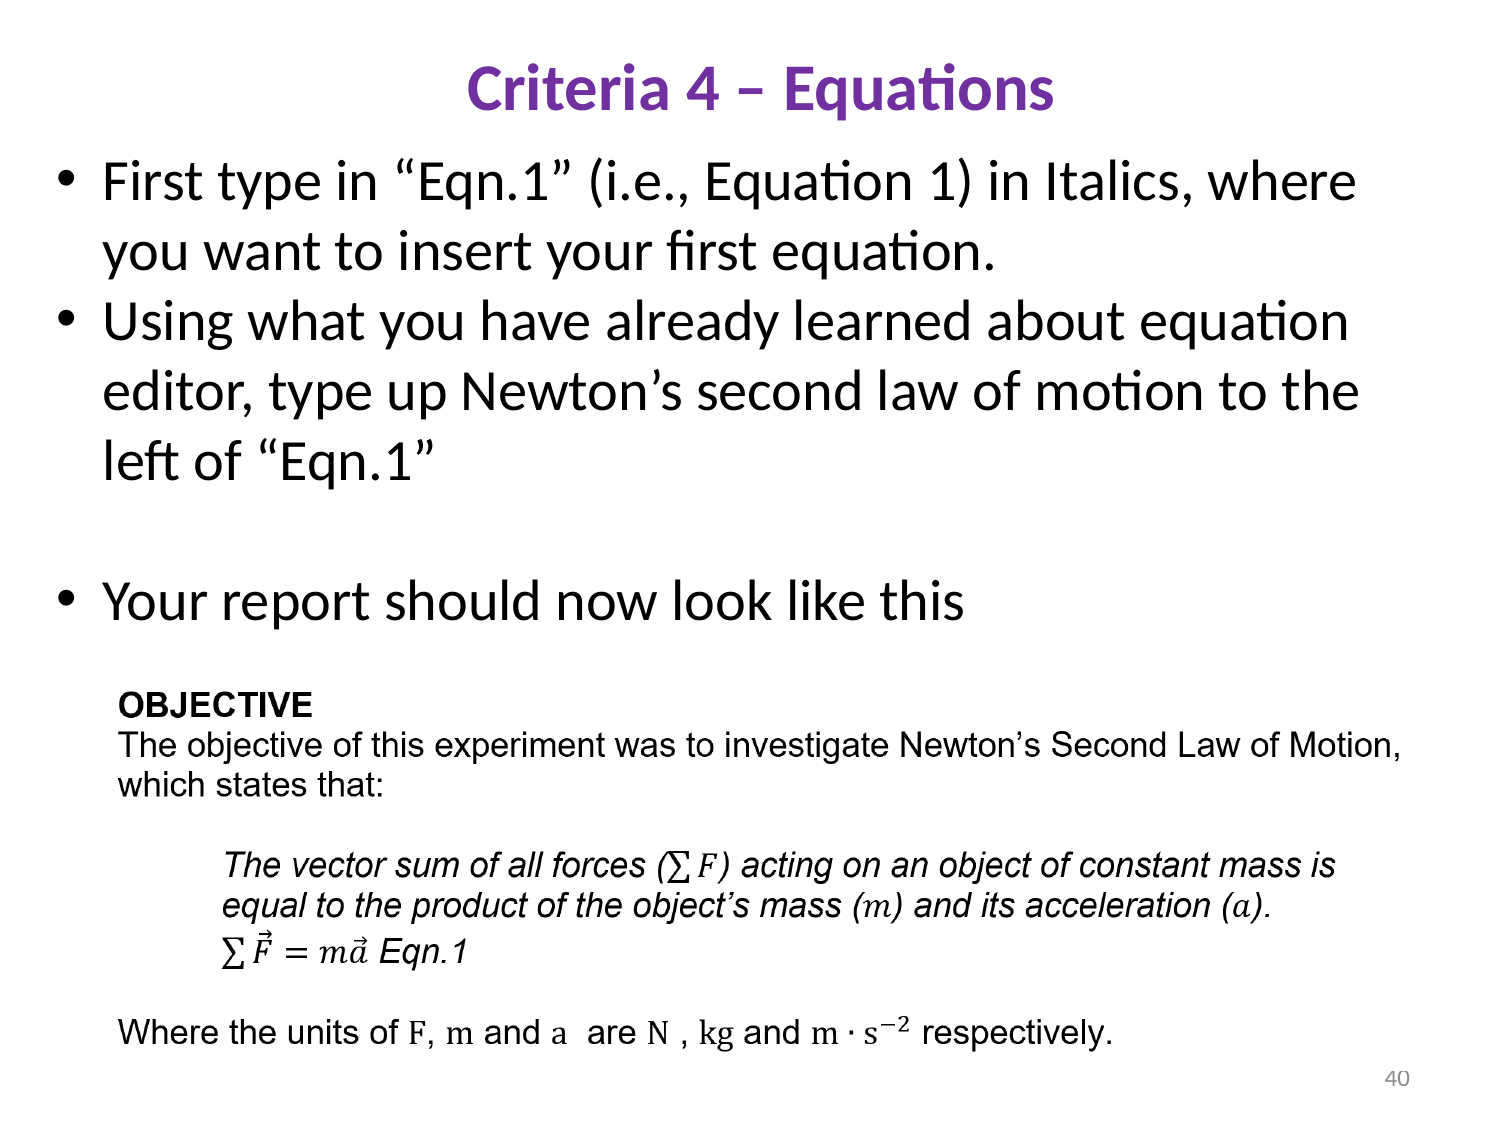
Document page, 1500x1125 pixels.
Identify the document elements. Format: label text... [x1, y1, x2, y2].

picture [94, 678, 1406, 1071]
text_box First type in “Eqn.1” (i.e., Equation 1) in Italics, where you want to insert your first equation. Using what you have already learned about equation editor, type up Newton’s second law of motion to the left of “Eqn.1” Your report should now look like this [41, 134, 1425, 680]
slide_number 40 [1074, 1046, 1425, 1107]
title Criteria 4 – Equations [23, 1, 1500, 178]
